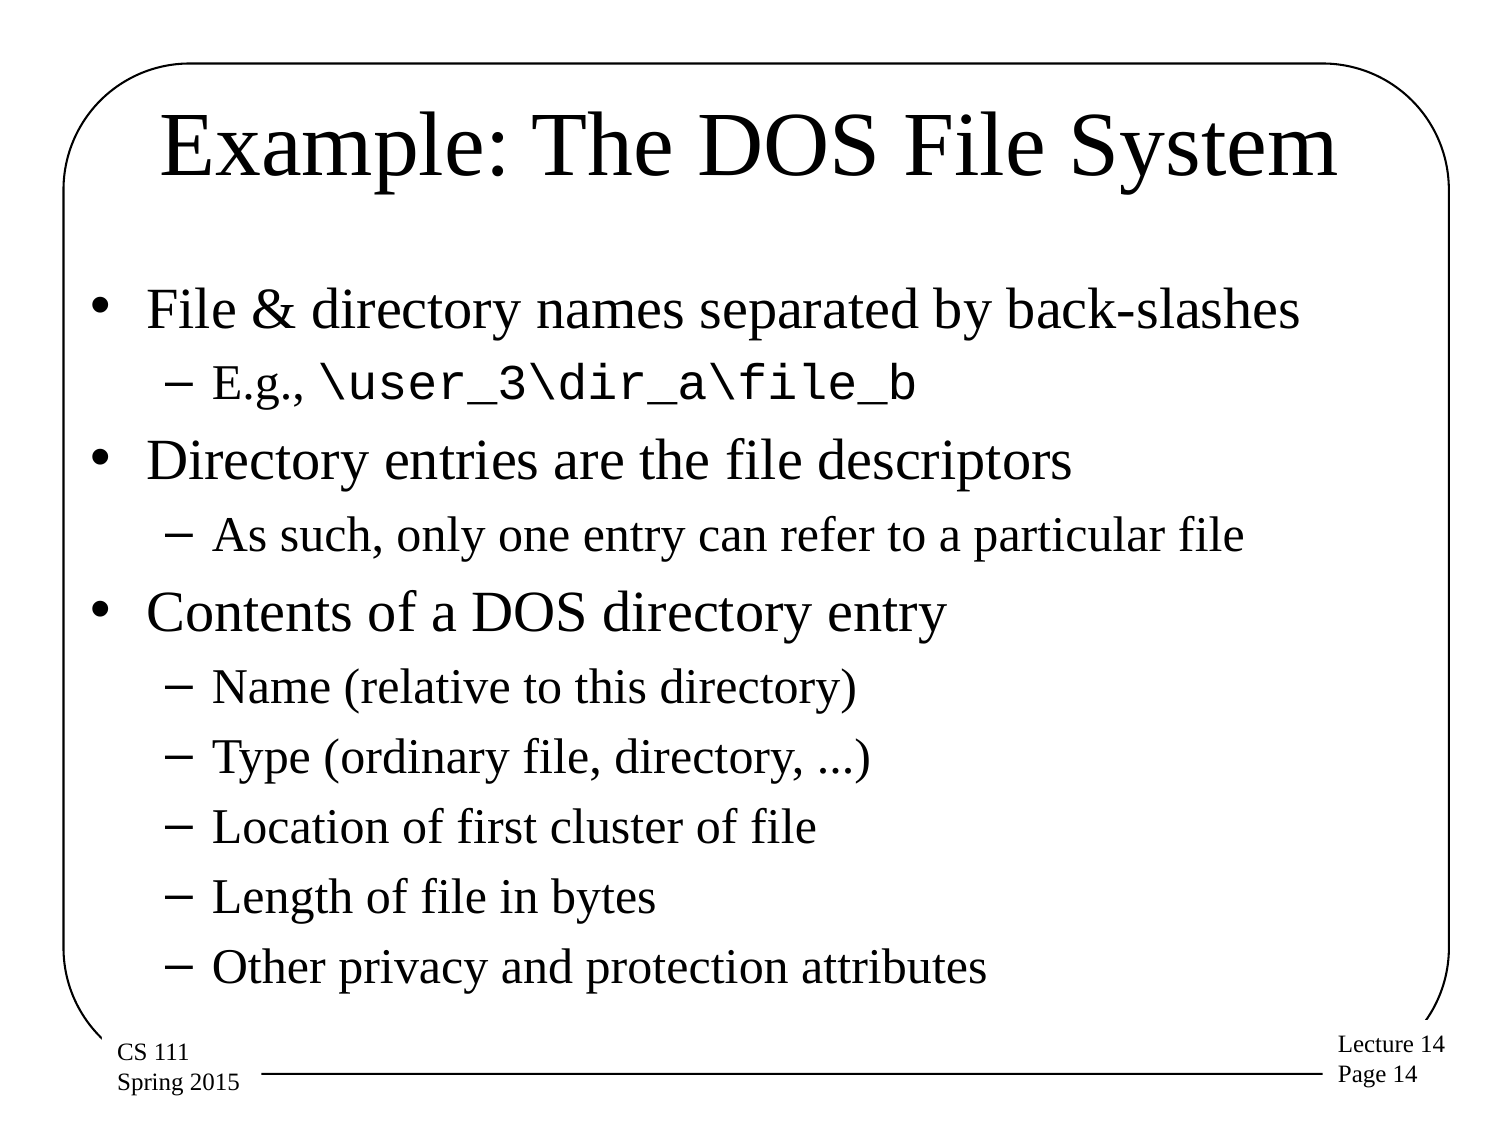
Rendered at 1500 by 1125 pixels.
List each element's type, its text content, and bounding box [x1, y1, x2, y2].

title Example: The DOS File System [74, 44, 1426, 233]
list File & directory names separated by back-slashes E.g., \user_3\dir_a\file_b Directory entries are the file descriptors As such, only one entry can refer to a particular file Contents of a DOS directory entry Name (relative to this directory) Type (ordinary file, directory, ...) Location of first cluster of file Length of file in bytes Other privacy and protection attributes [74, 262, 1426, 1006]
